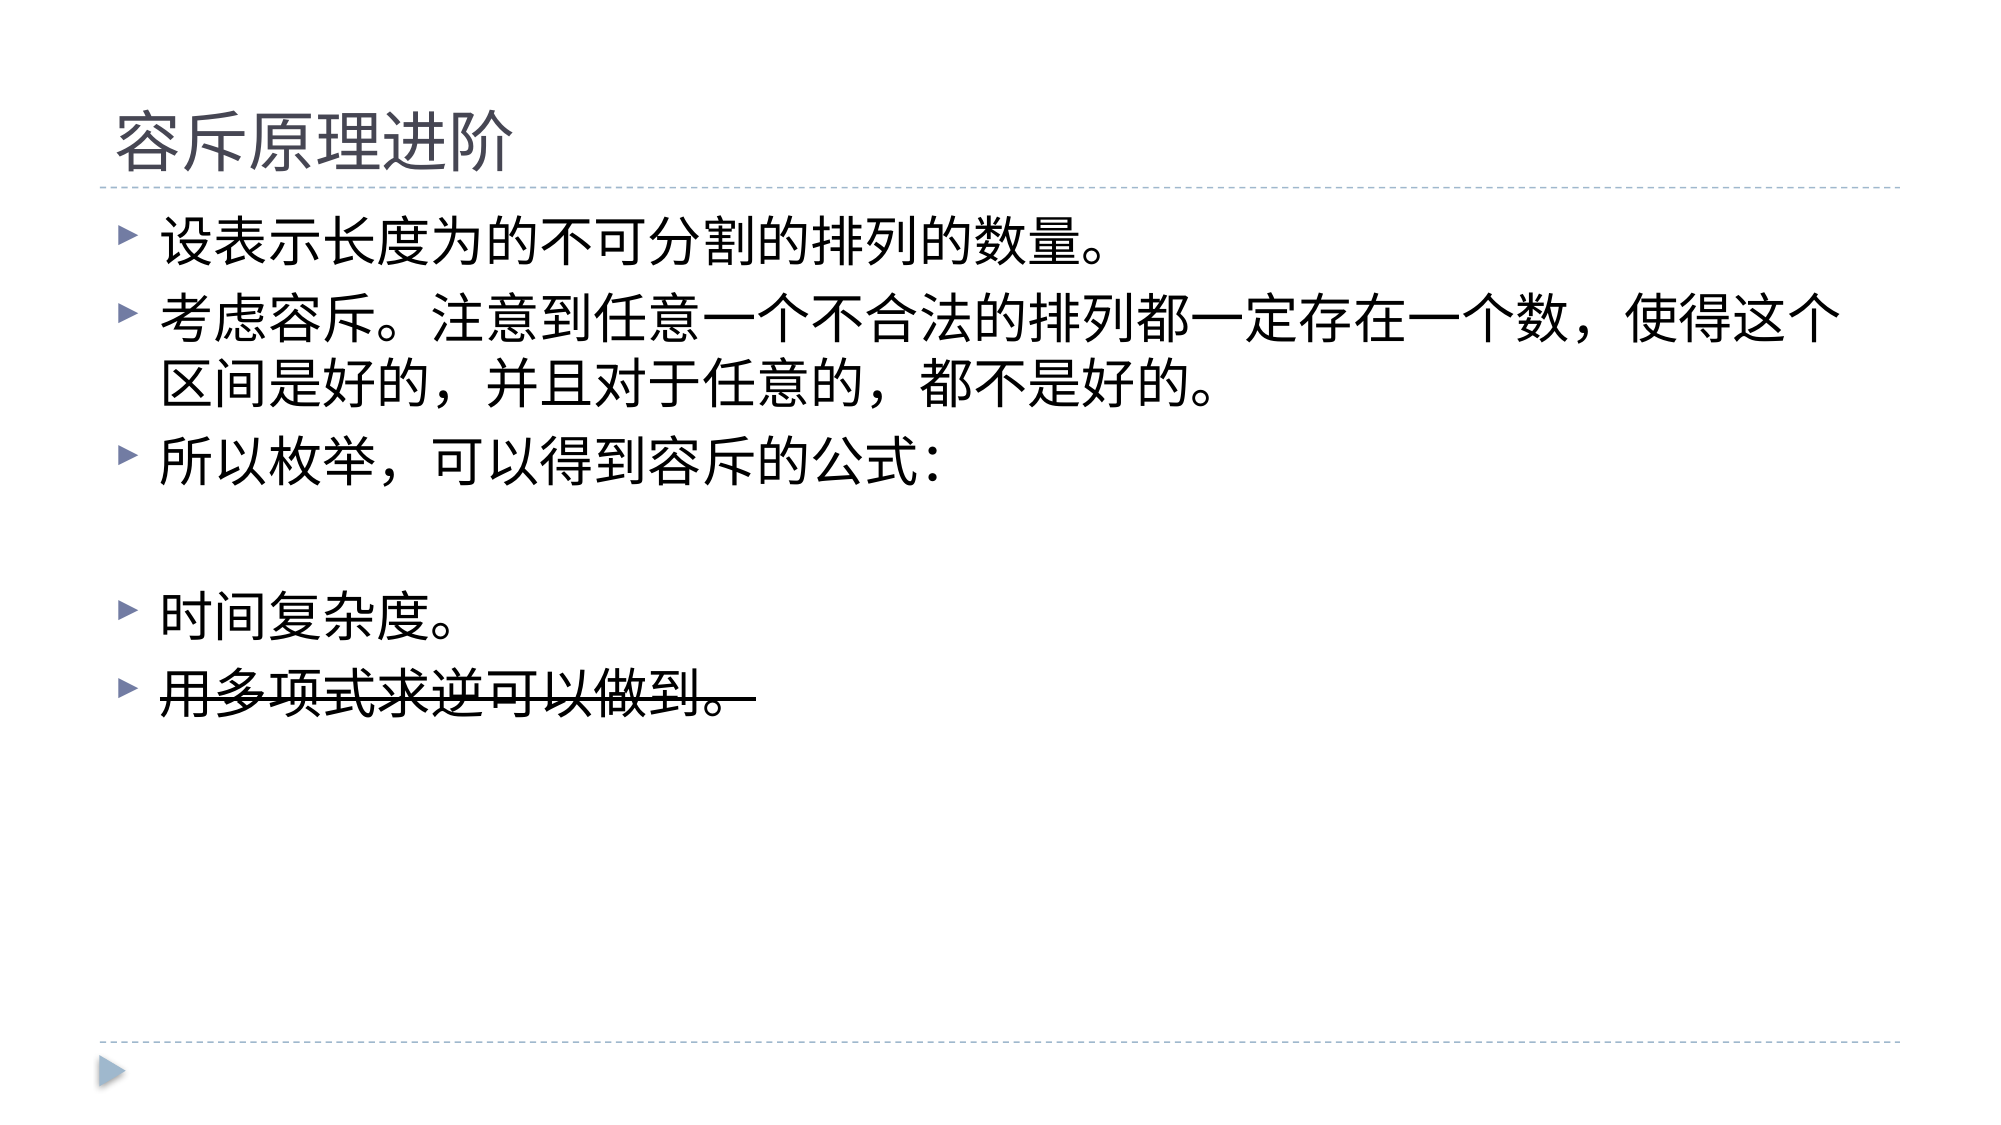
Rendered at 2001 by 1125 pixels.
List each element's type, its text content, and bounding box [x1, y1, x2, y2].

title 容斥原理进阶 [99, 24, 1900, 188]
